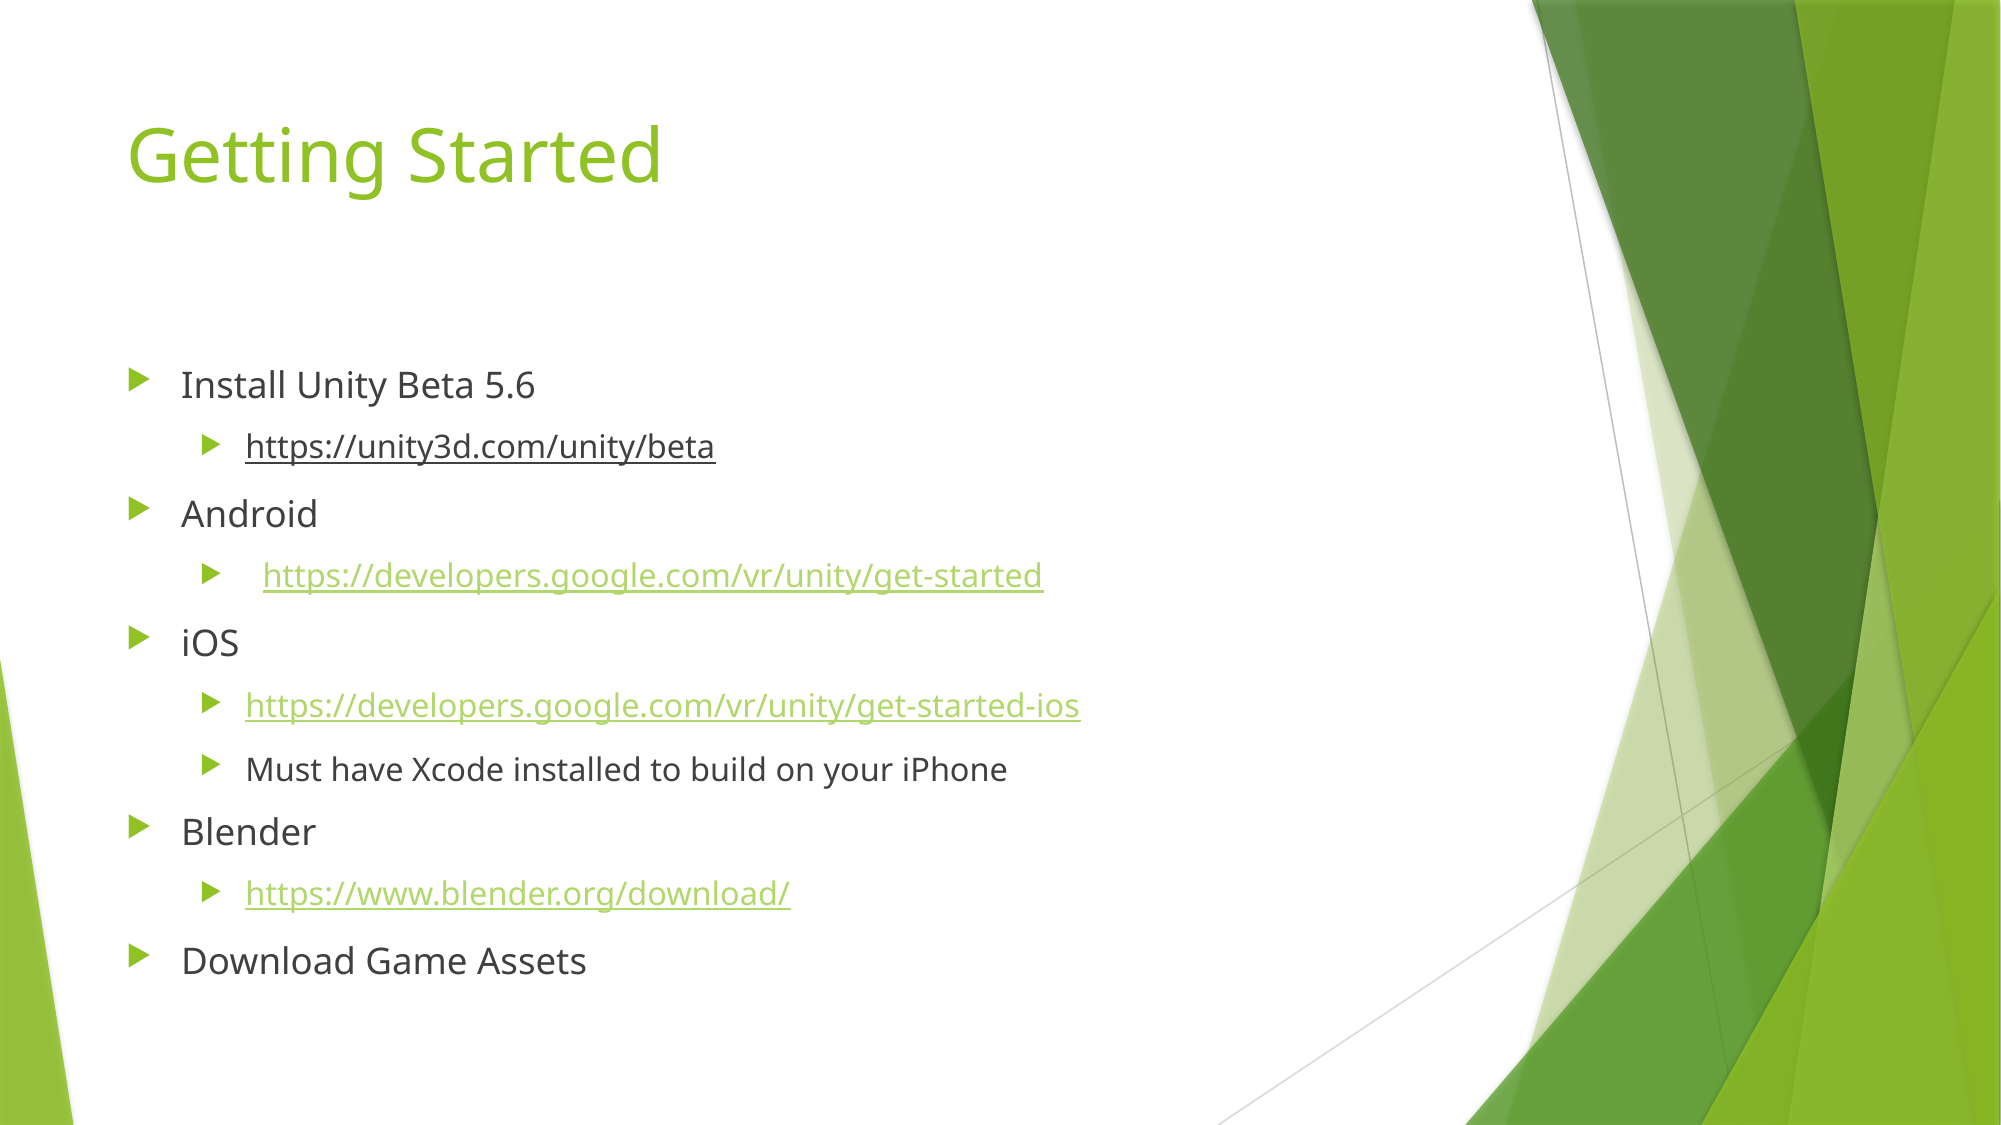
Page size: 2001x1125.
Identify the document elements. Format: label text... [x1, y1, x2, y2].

title Getting Started [111, 99, 1522, 317]
list Install Unity Beta 5.6 https://unity3d.com/unity/beta Android https://developers.google.com/vr/unity/get-started iOS https://developers.google.com/vr/unity/get-started-ios Must have Xcode installed to build on your iPhone Blender https://www.blender.org/download/ Download Game Assets [111, 354, 1522, 992]
